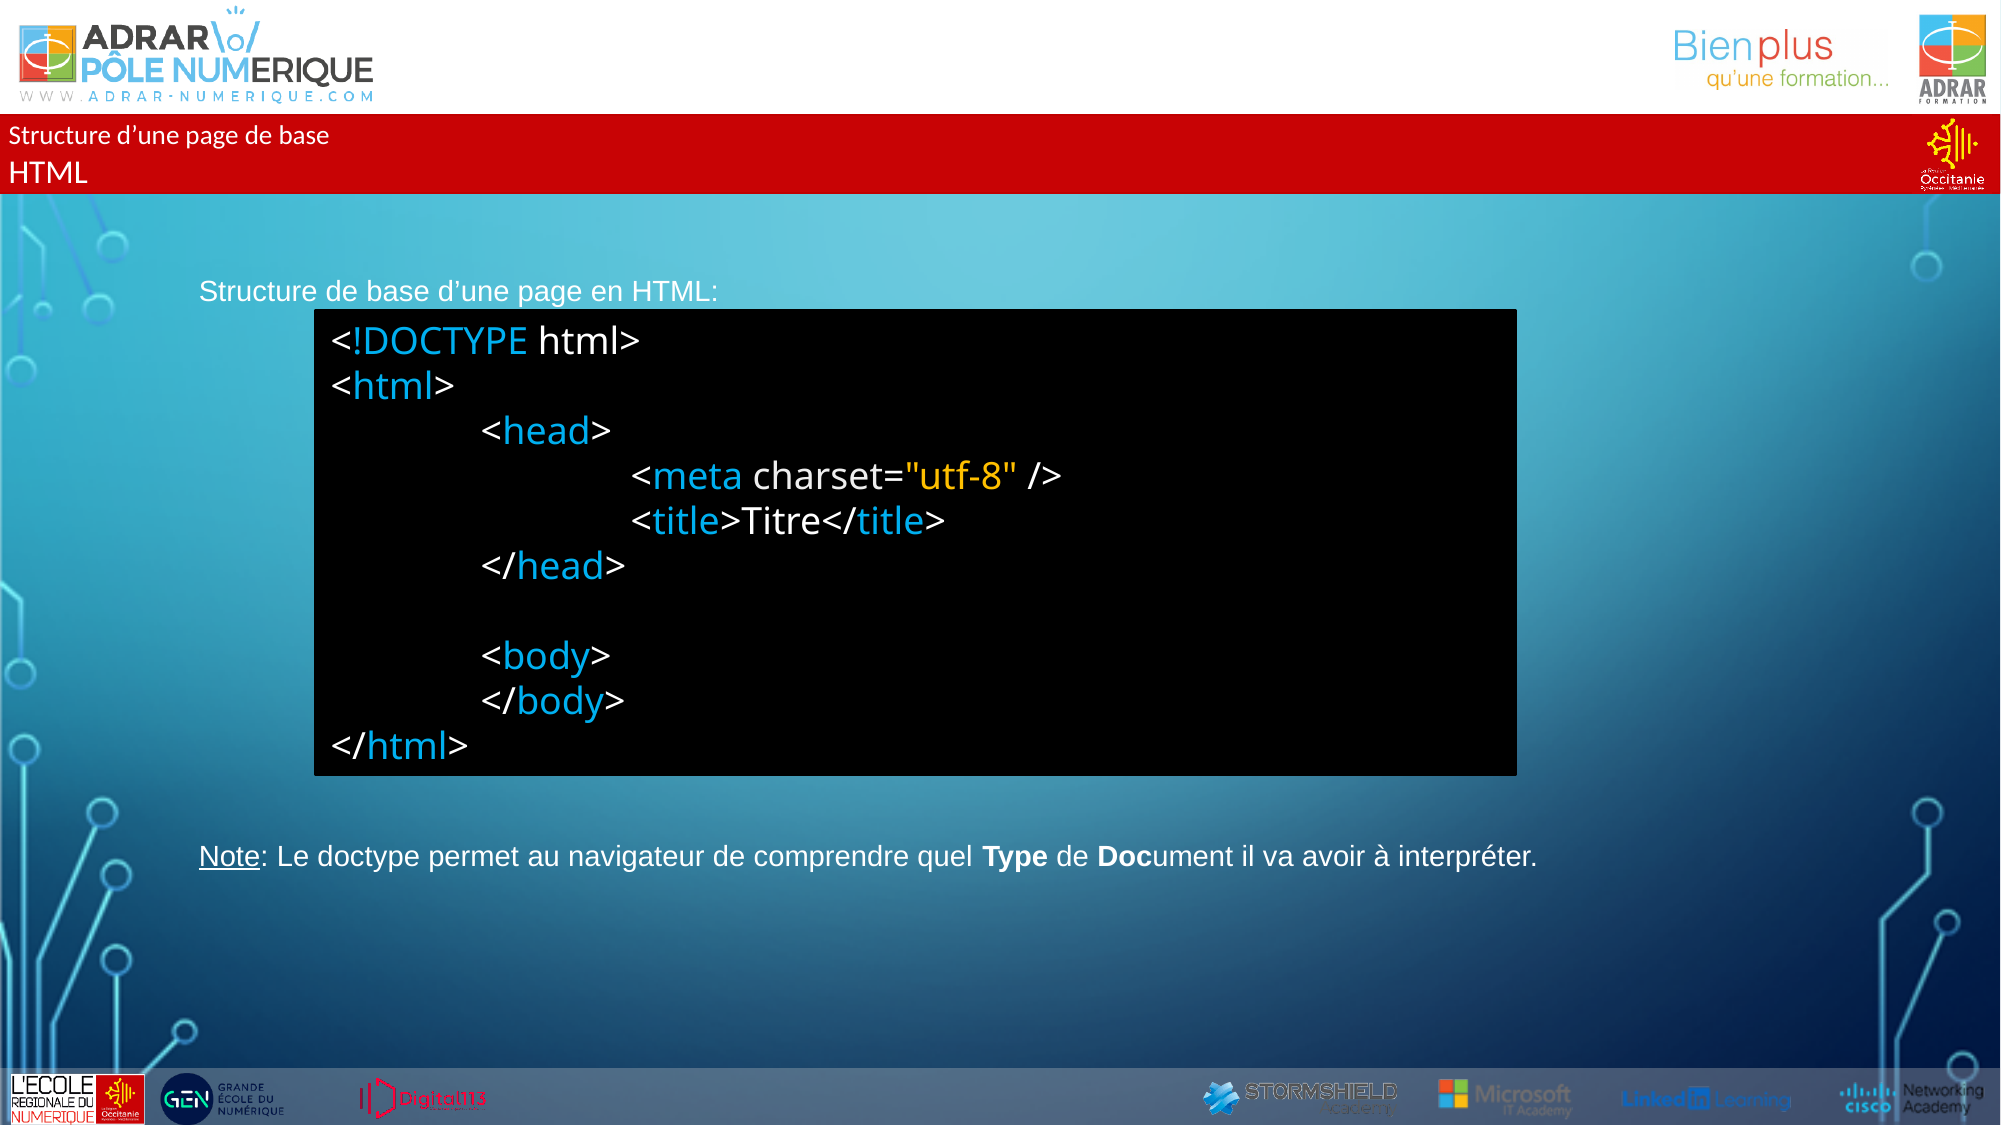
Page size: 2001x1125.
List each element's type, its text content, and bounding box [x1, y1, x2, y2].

picture [1202, 1076, 1397, 1121]
picture [10, 1071, 145, 1125]
picture [0, 114, 2001, 1125]
picture [1916, 11, 1988, 106]
list Structure de base d’une page en HTML: Note: Le doctype permet au navigateur de comprendre quel Type de Document il va avoir à interpréter. [183, 258, 1863, 905]
picture [10, 0, 384, 109]
picture [347, 1076, 498, 1122]
text_box <!DOCTYPE html> <html> <head> <meta charset="utf-8" /> <title>Titre</title> </head> <body> </body> </html> [315, 309, 1516, 775]
text_box Structure d’une page de base HTML [0, 102, 379, 205]
picture [1675, 29, 1888, 90]
